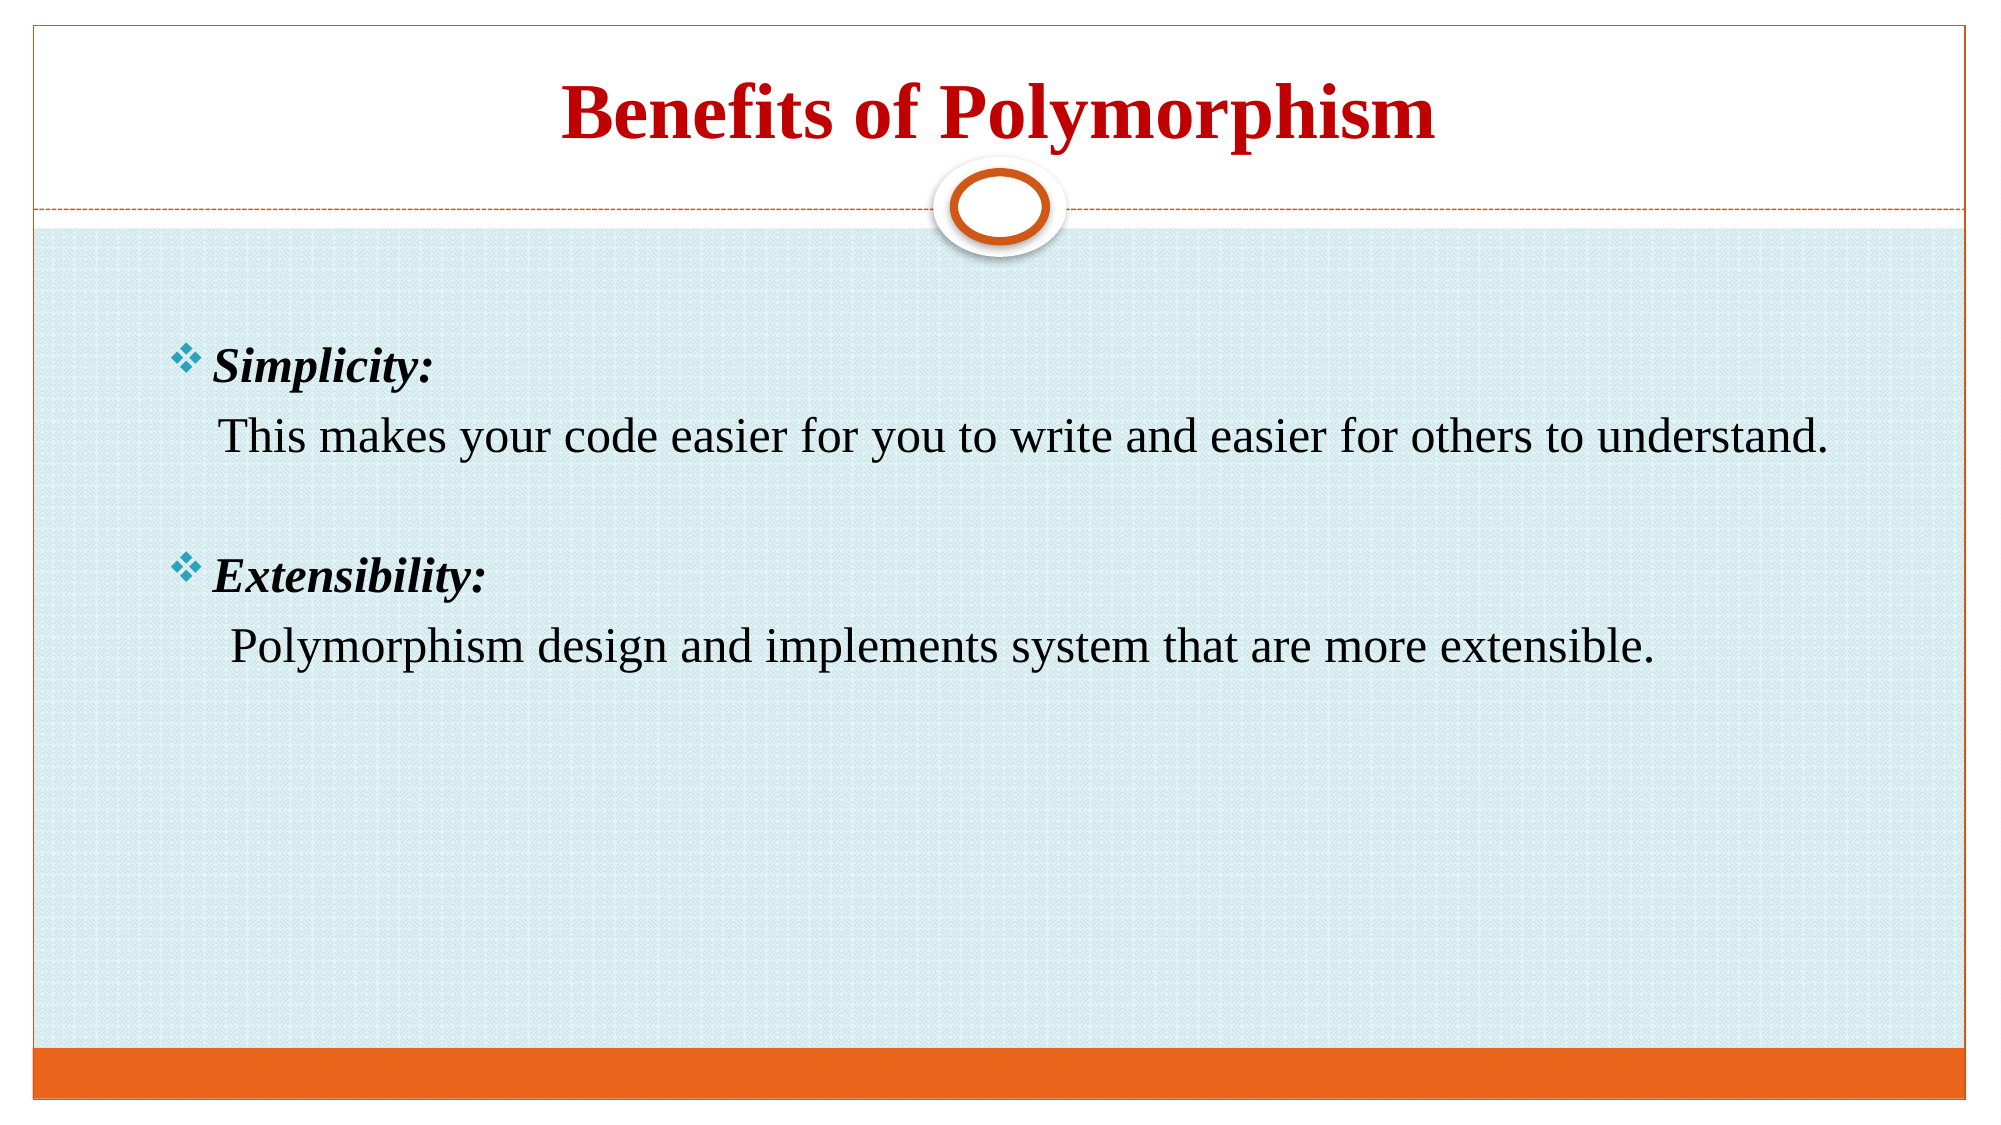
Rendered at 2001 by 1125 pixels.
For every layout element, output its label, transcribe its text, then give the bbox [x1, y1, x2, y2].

list Simplicity: This makes your code easier for you to write and easier for others to understand. Extensibility: Polymorphism design and implements system that are more extensible. [152, 325, 1848, 799]
title Benefits of Polymorphism [66, 37, 1933, 162]
